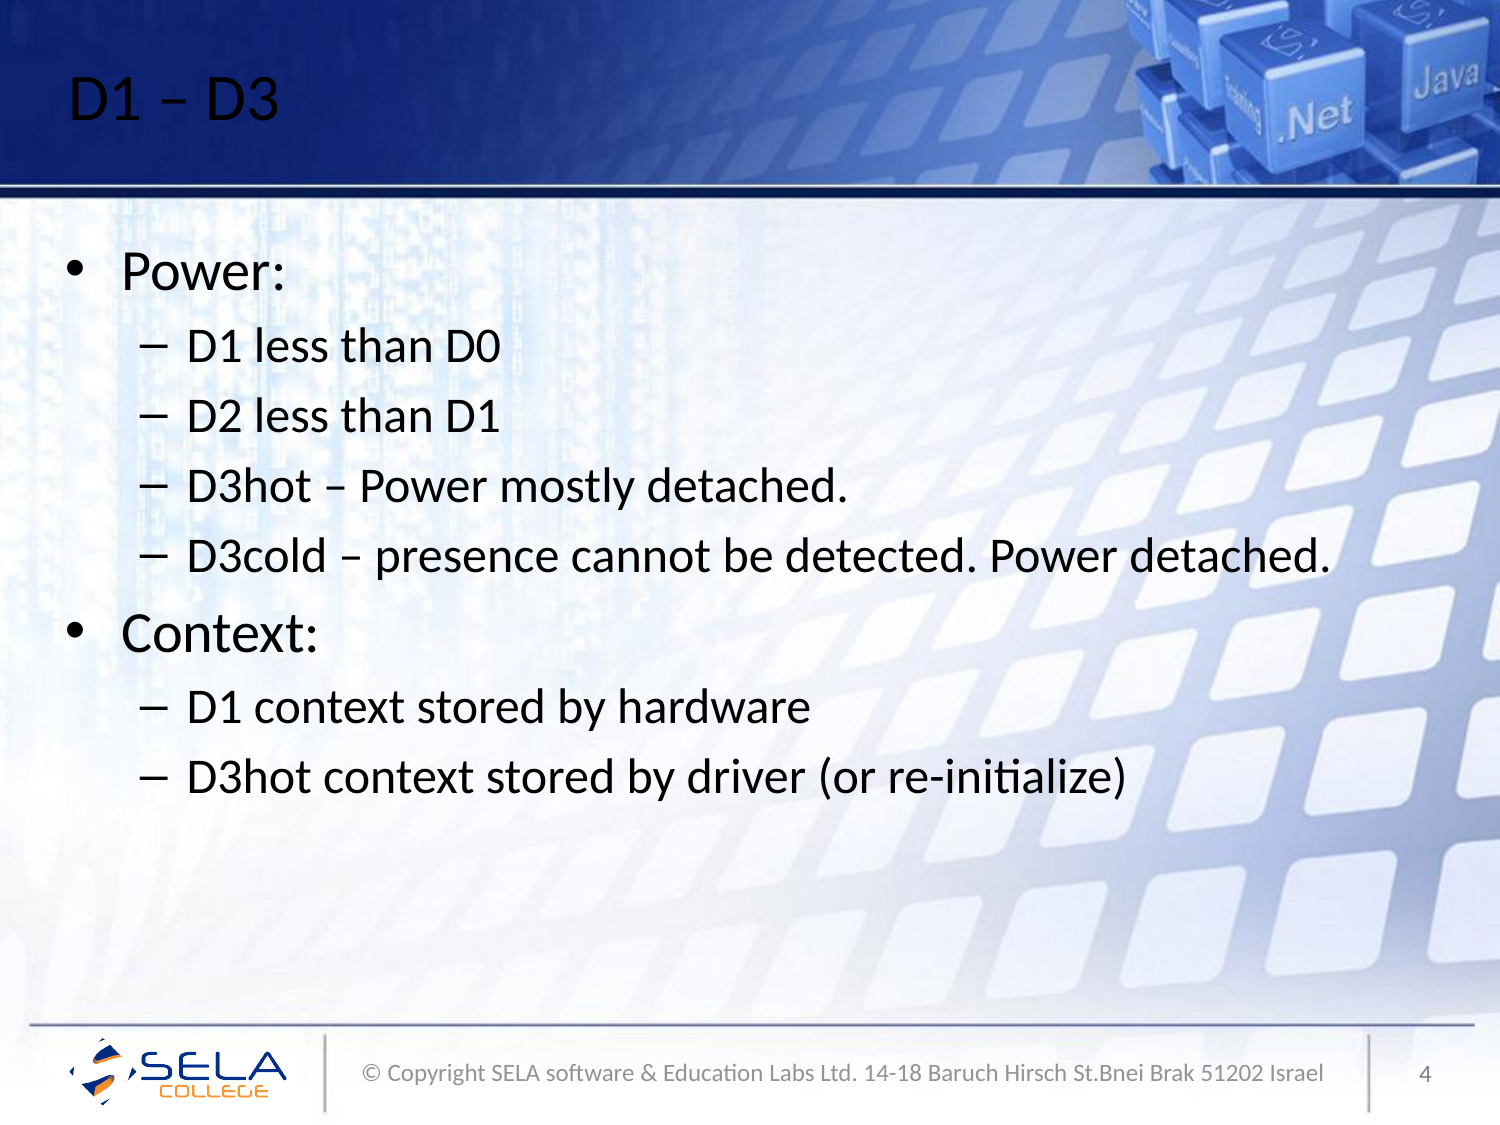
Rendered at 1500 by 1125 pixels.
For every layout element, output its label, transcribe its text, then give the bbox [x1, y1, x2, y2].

picture [0, 0, 1500, 1125]
list Power: D1 less than D0 D2 less than D1 D3hot – Power mostly detached. D3cold – presence cannot be detected. Power detached. Context: D1 context stored by hardware D3hot context stored by driver (or re-initialize) [50, 224, 1450, 988]
slide_number 4 [1386, 1042, 1465, 1103]
title D1 – D3 [53, 0, 1138, 188]
footer © Copyright SELA software & Education Labs Ltd. 14-18 Baruch Hirsch St.Bnei Brak 51202 Israel [337, 1048, 1350, 1103]
